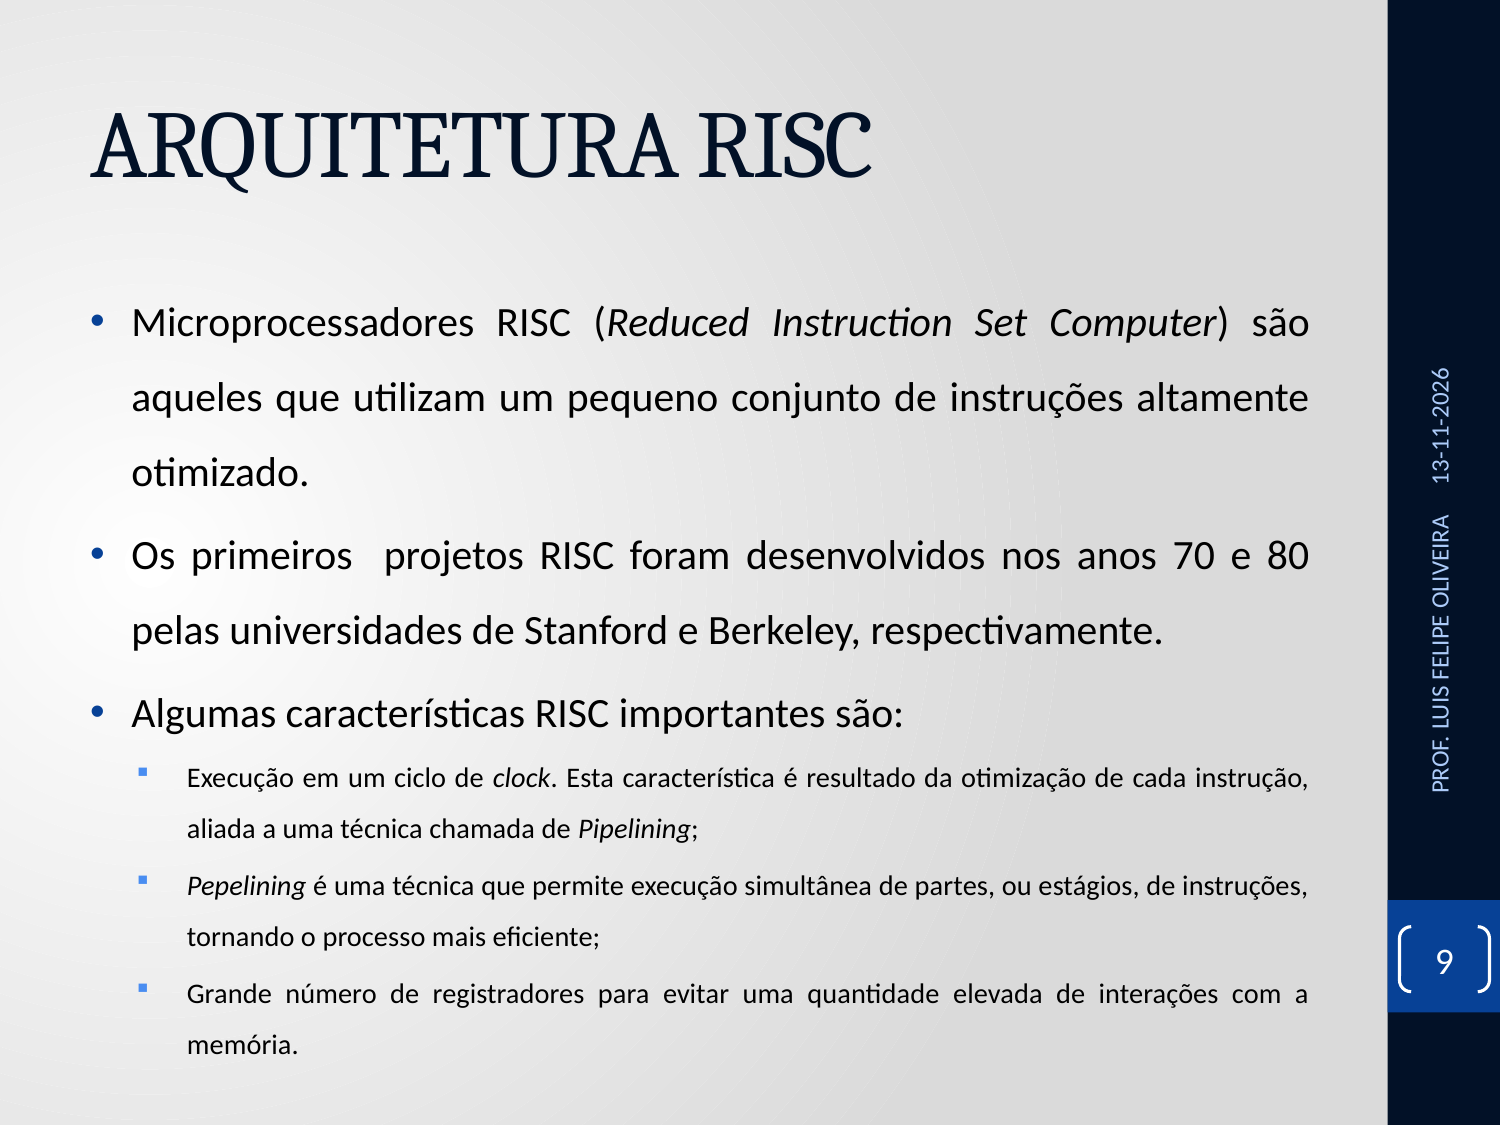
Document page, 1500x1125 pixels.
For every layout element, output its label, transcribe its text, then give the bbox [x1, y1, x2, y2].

footer PROF. LUIS FELIPE OLIVEIRA [1408, 500, 1469, 889]
slide_number 9 [1397, 925, 1492, 994]
list Microprocessadores RISC (Reduced Instruction Set Computer) são aqueles que utilizam um pequeno conjunto de instruções altamente otimizado. Os primeiros projetos RISC foram desenvolvidos nos anos 70 e 80 pelas universidades de Stanford e Berkeley, respectivamente. Algumas características RISC importantes são: Execução em um ciclo de clock. Esta característica é resultado da otimização de cada instrução, aliada a uma técnica chamada de Pipelining; Pepelining é uma técnica que permite execução simultânea de partes, ou estágios, de instruções, tornando o processo mais eficiente; Grande número de registradores para evitar uma quantidade elevada de interações com a memória. [75, 262, 1325, 1080]
title ARQUITETURA RISC [75, 45, 1325, 233]
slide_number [1408, 100, 1469, 500]
